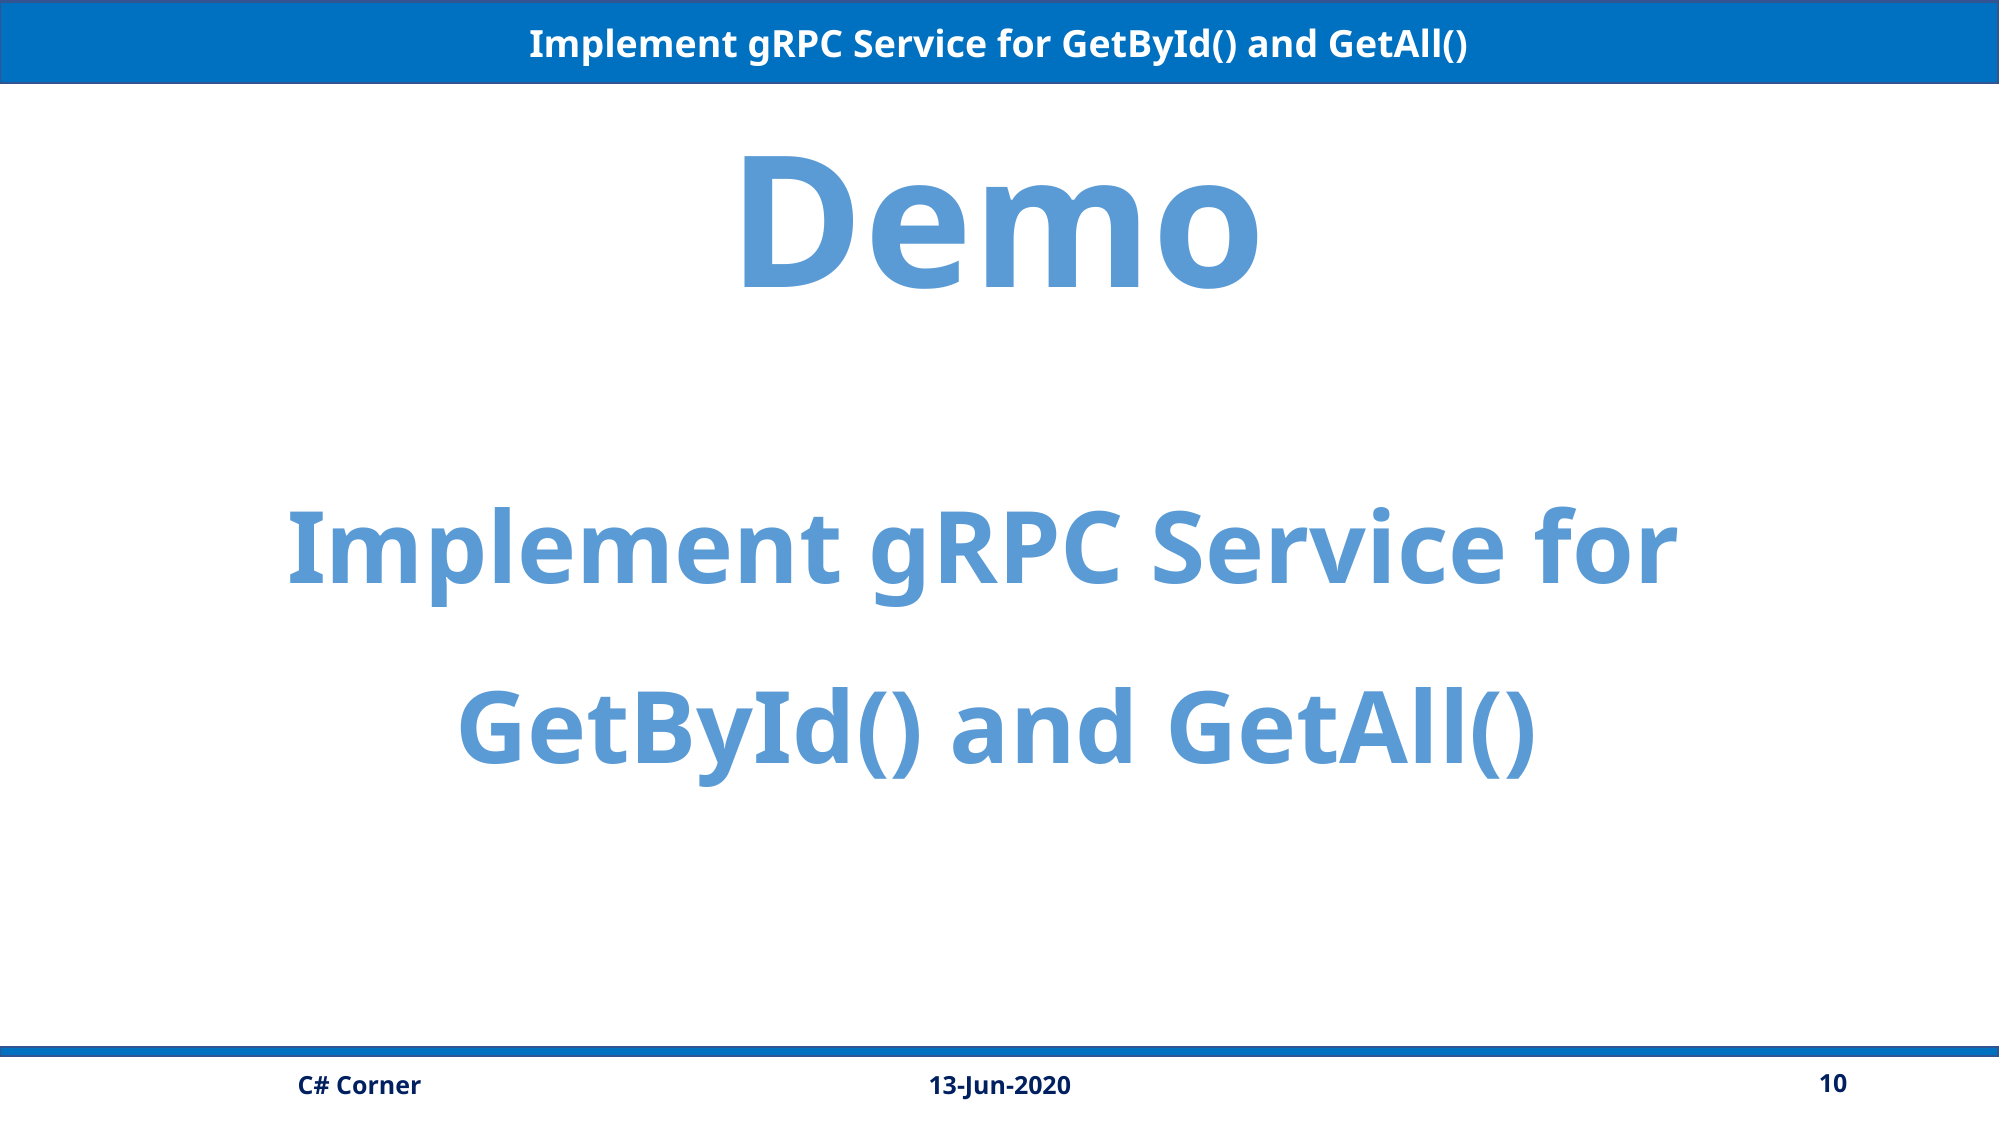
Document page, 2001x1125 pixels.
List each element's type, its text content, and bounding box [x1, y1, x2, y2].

text_box C# Corner [21, 1054, 697, 1115]
footer 13-Jun-2020 [697, 1054, 1338, 1115]
slide_number 10 [1412, 1054, 1863, 1115]
text_box Implement gRPC Service for GetById() and GetAll() [0, 0, 1999, 84]
text_box Demo Implement gRPC Service for GetById() and GetAll() [271, 96, 1723, 792]
text_box [0, 1046, 1999, 1057]
